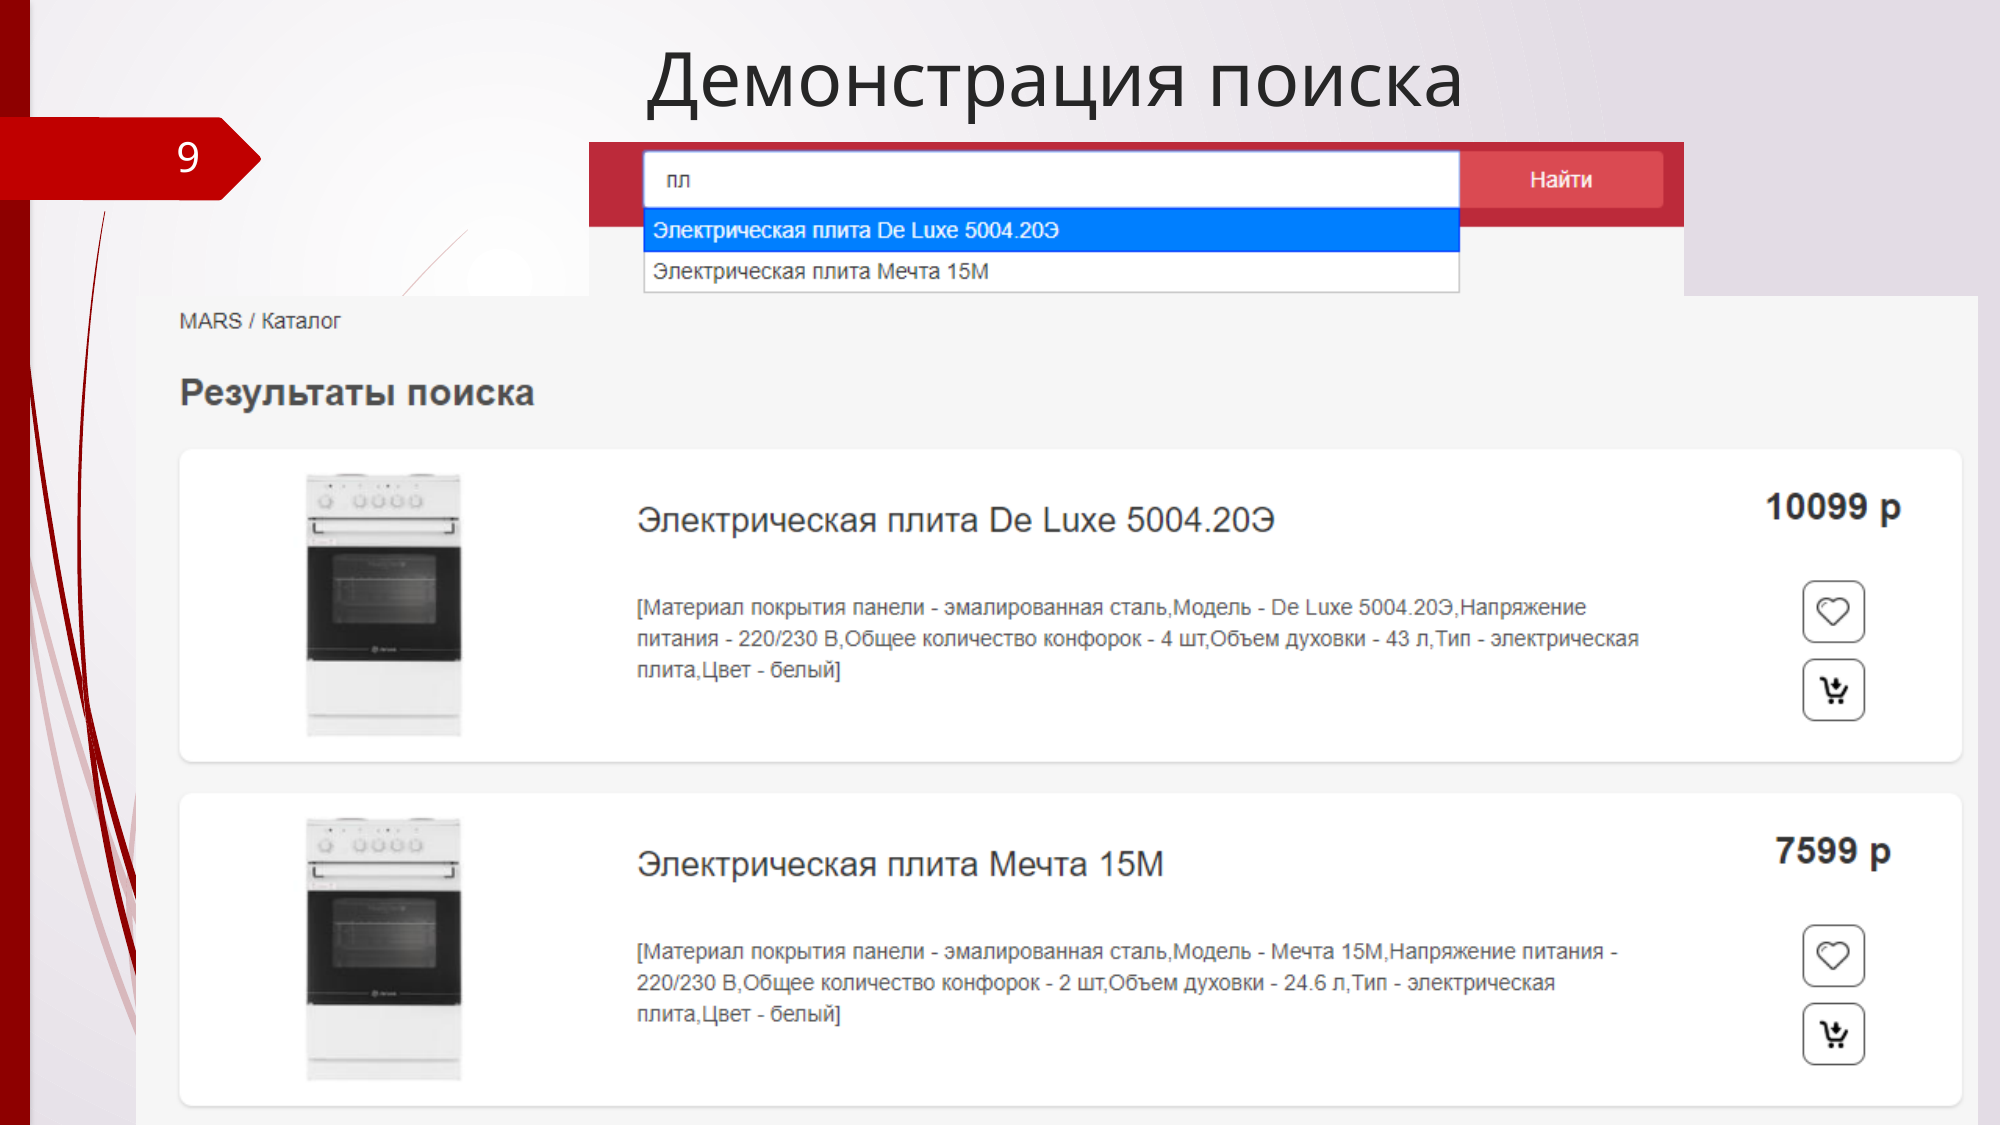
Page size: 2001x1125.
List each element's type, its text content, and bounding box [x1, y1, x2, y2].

picture [136, 142, 1978, 1125]
slide_number 9 [87, 129, 216, 190]
title Демонстрация поиска [326, 24, 1789, 235]
